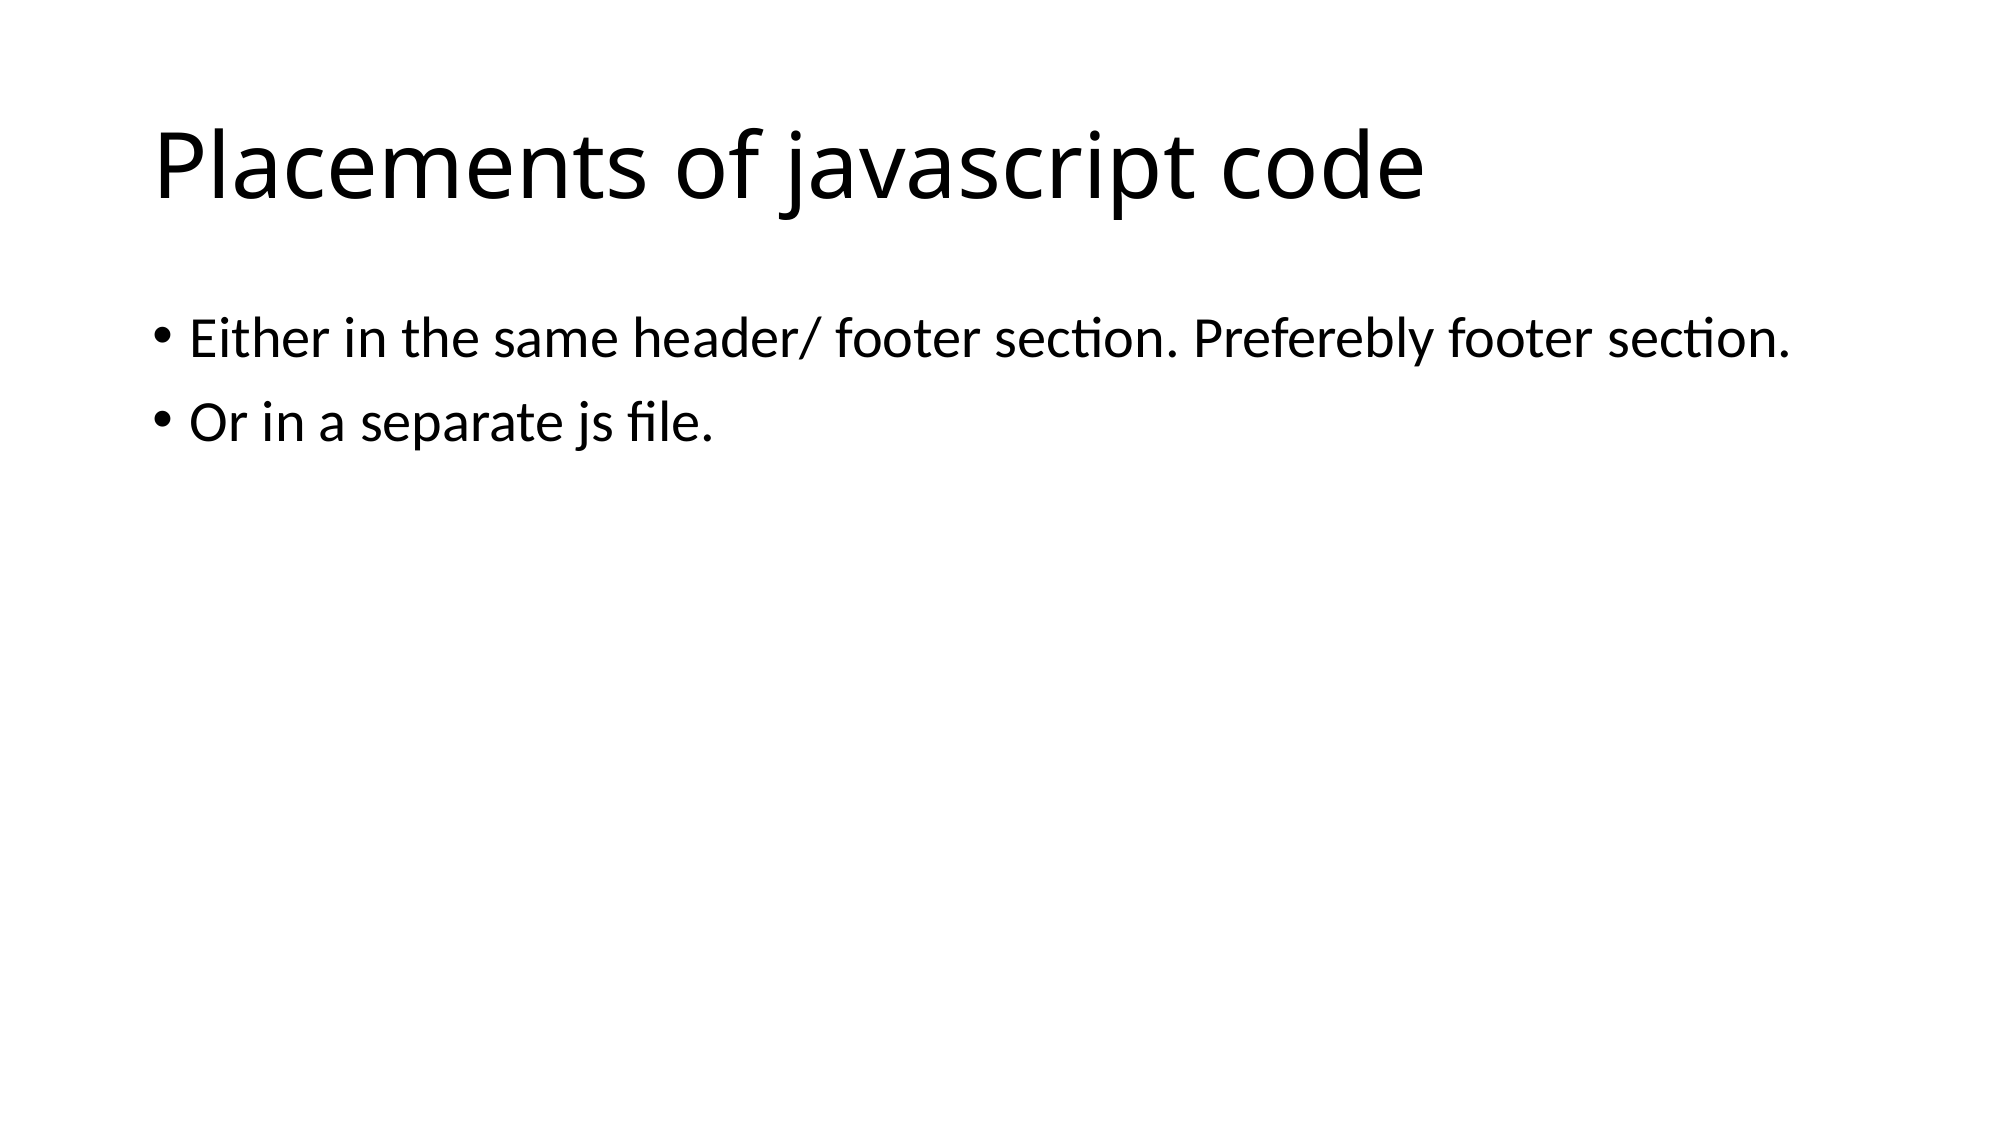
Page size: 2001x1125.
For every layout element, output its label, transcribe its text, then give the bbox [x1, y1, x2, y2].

title Placements of javascript code [137, 59, 1863, 278]
list Either in the same header/ footer section. Preferebly footer section. Or in a separate js file. [137, 299, 1863, 1014]
